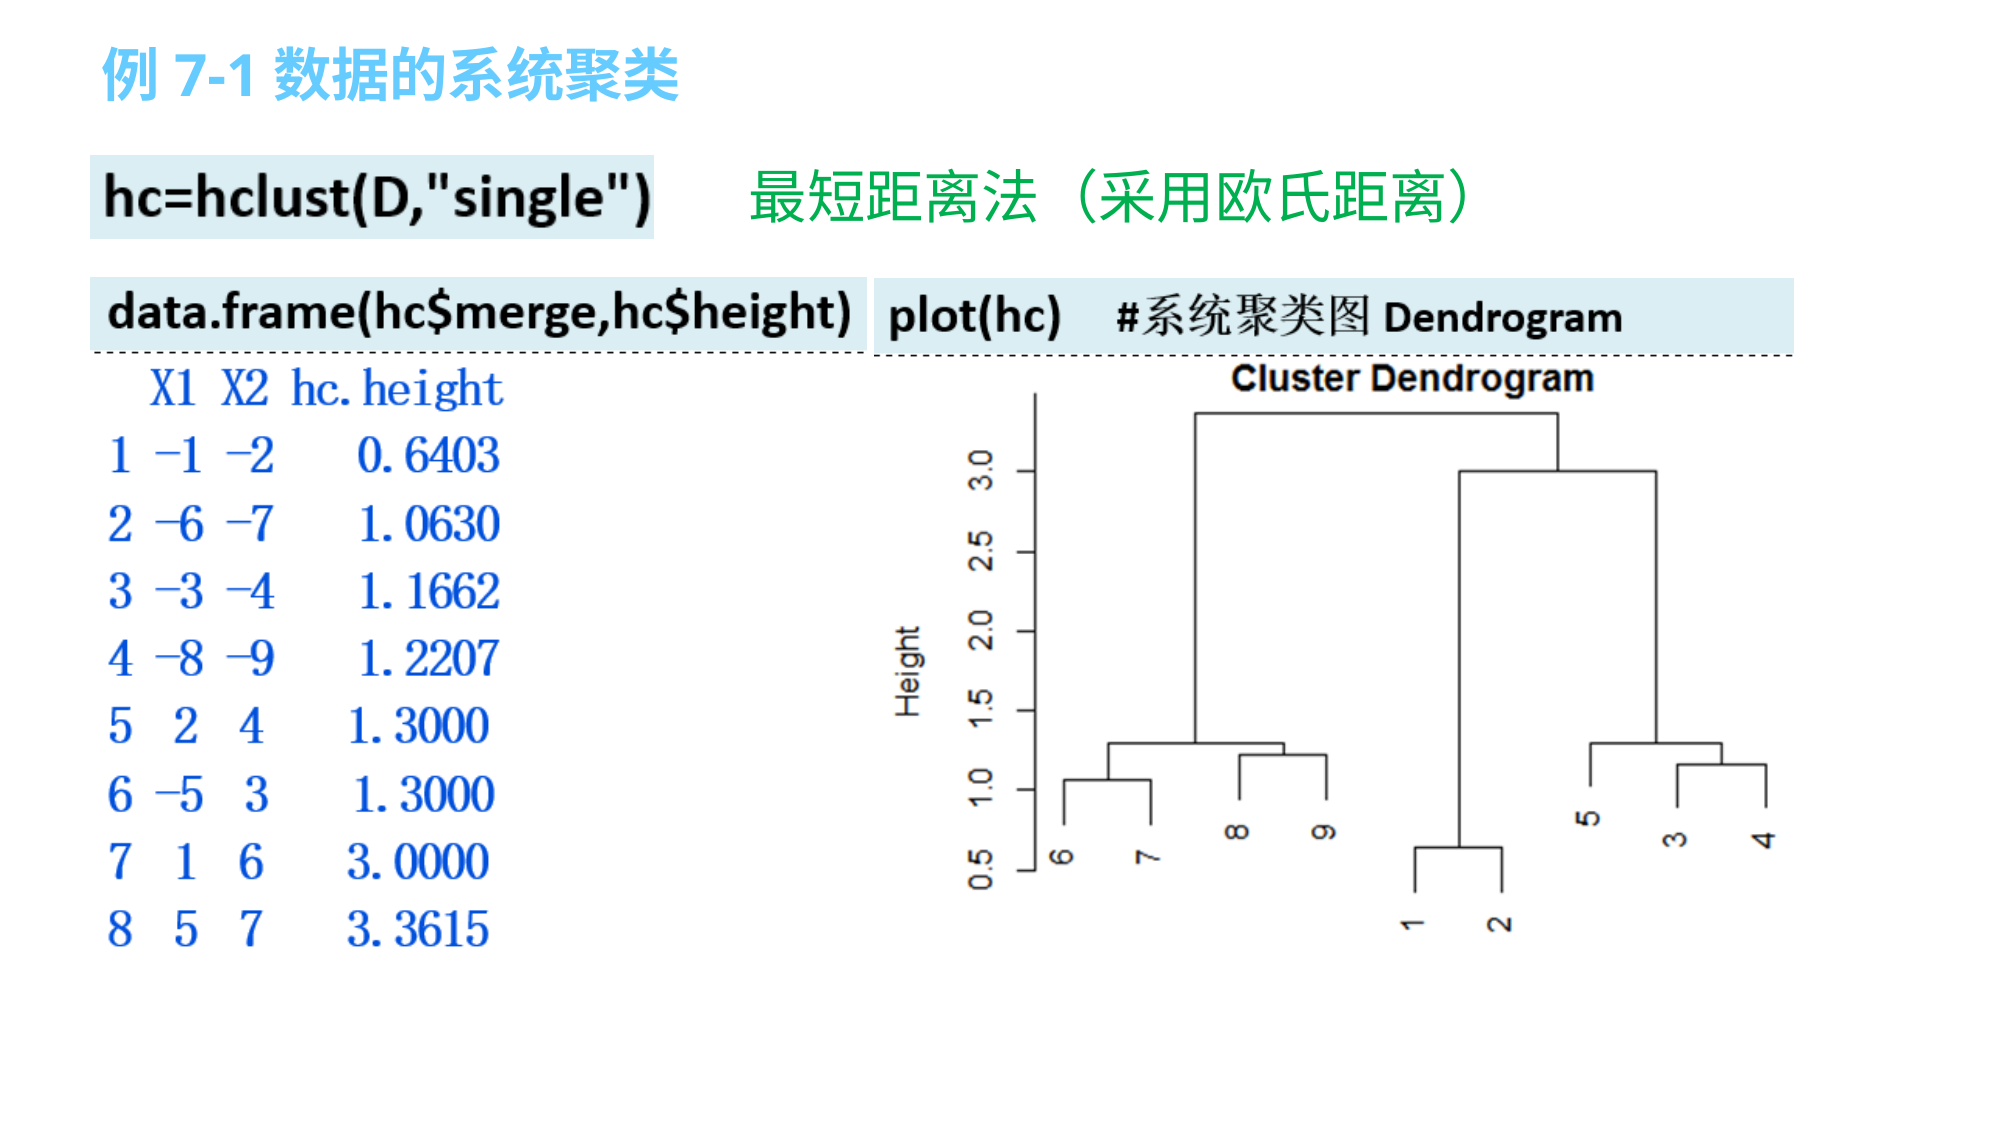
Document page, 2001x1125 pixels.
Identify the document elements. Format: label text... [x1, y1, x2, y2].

picture [90, 277, 868, 956]
picture [90, 155, 654, 239]
picture [873, 278, 1794, 941]
text_box 最短距离法（采用欧氏距离） [734, 152, 1626, 238]
text_box 例7-1数据的系统聚类 [87, 30, 705, 116]
